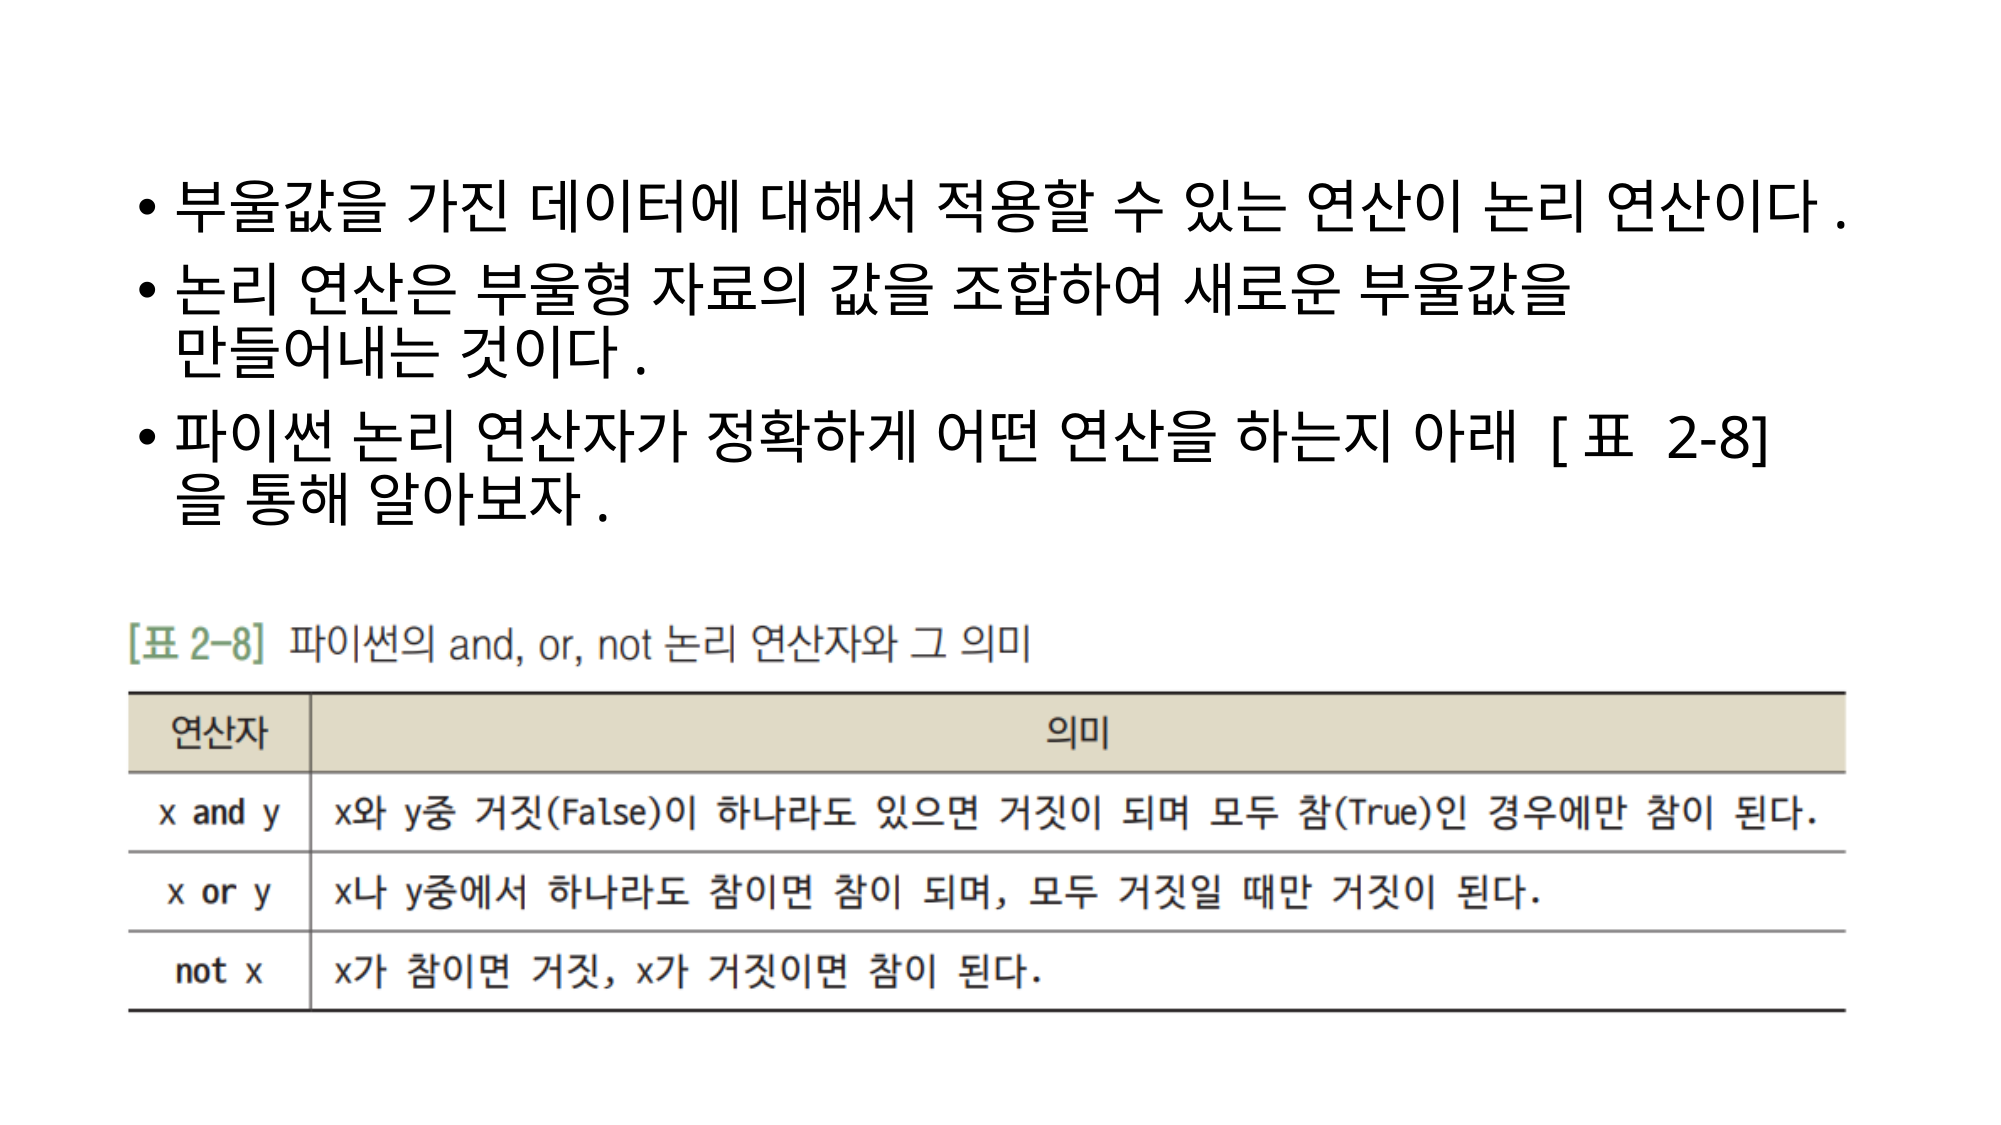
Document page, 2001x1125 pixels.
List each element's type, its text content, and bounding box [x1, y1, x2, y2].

text_box 부울값을 가진 데이터에 대해서 적용할 수 있는 연산이 논리 연산이다. 논리 연산은 부울형 자료의 값을 조합하여 새로운 부울값을 만들어내는 것이다. 파이썬 논리 연산자가 정확하게 어떤 연산을 하는지 아래 [표 2-8]을 통해 알아보자. [122, 170, 1848, 594]
picture [122, 594, 1860, 1031]
